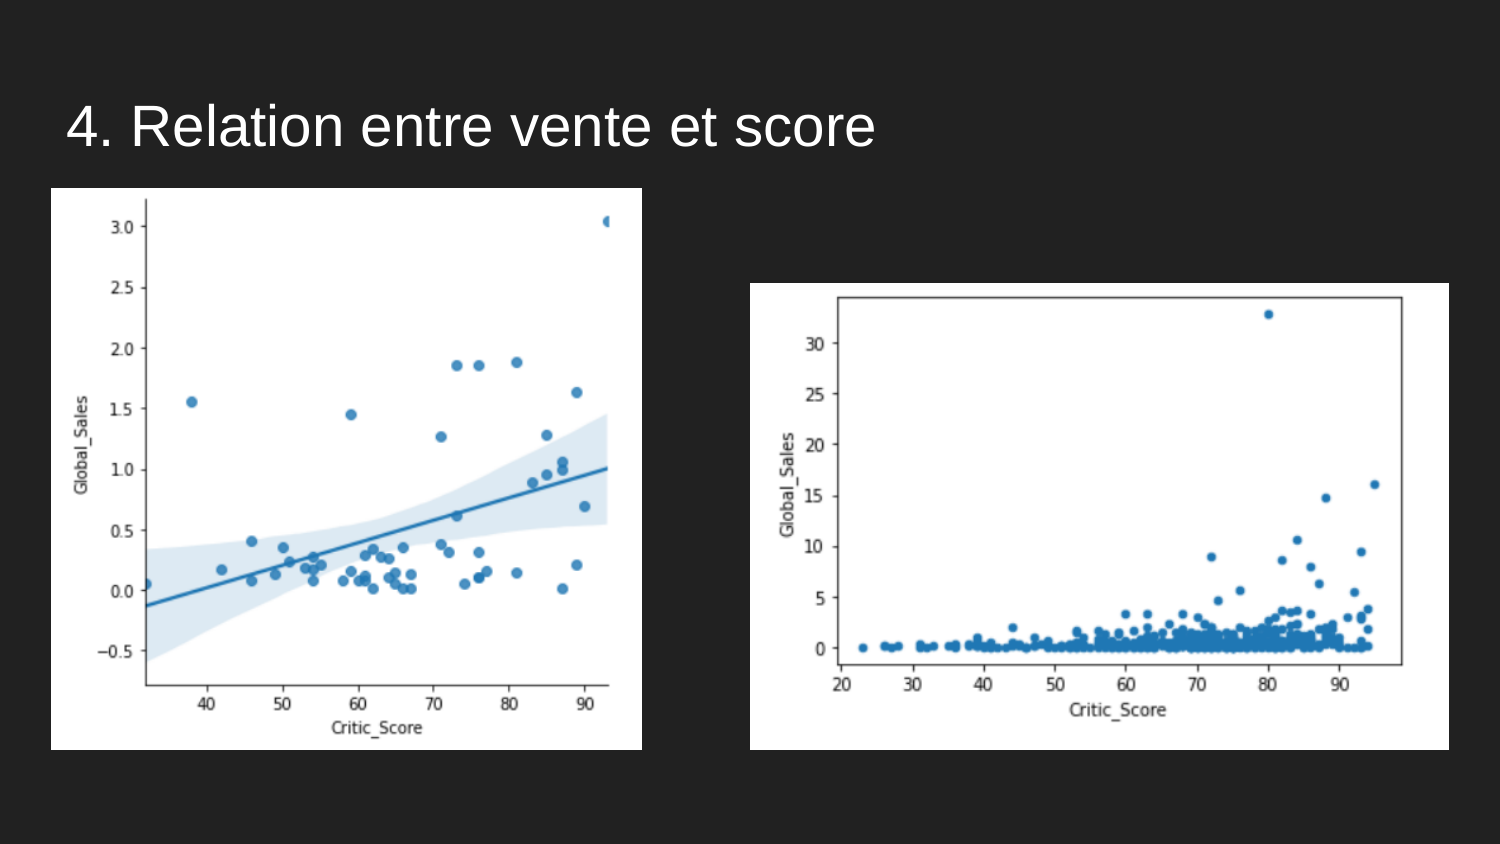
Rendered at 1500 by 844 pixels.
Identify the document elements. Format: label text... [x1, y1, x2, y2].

picture [749, 282, 1450, 750]
title 4. Relation entre vente et score [51, 72, 1449, 167]
picture [50, 188, 642, 750]
